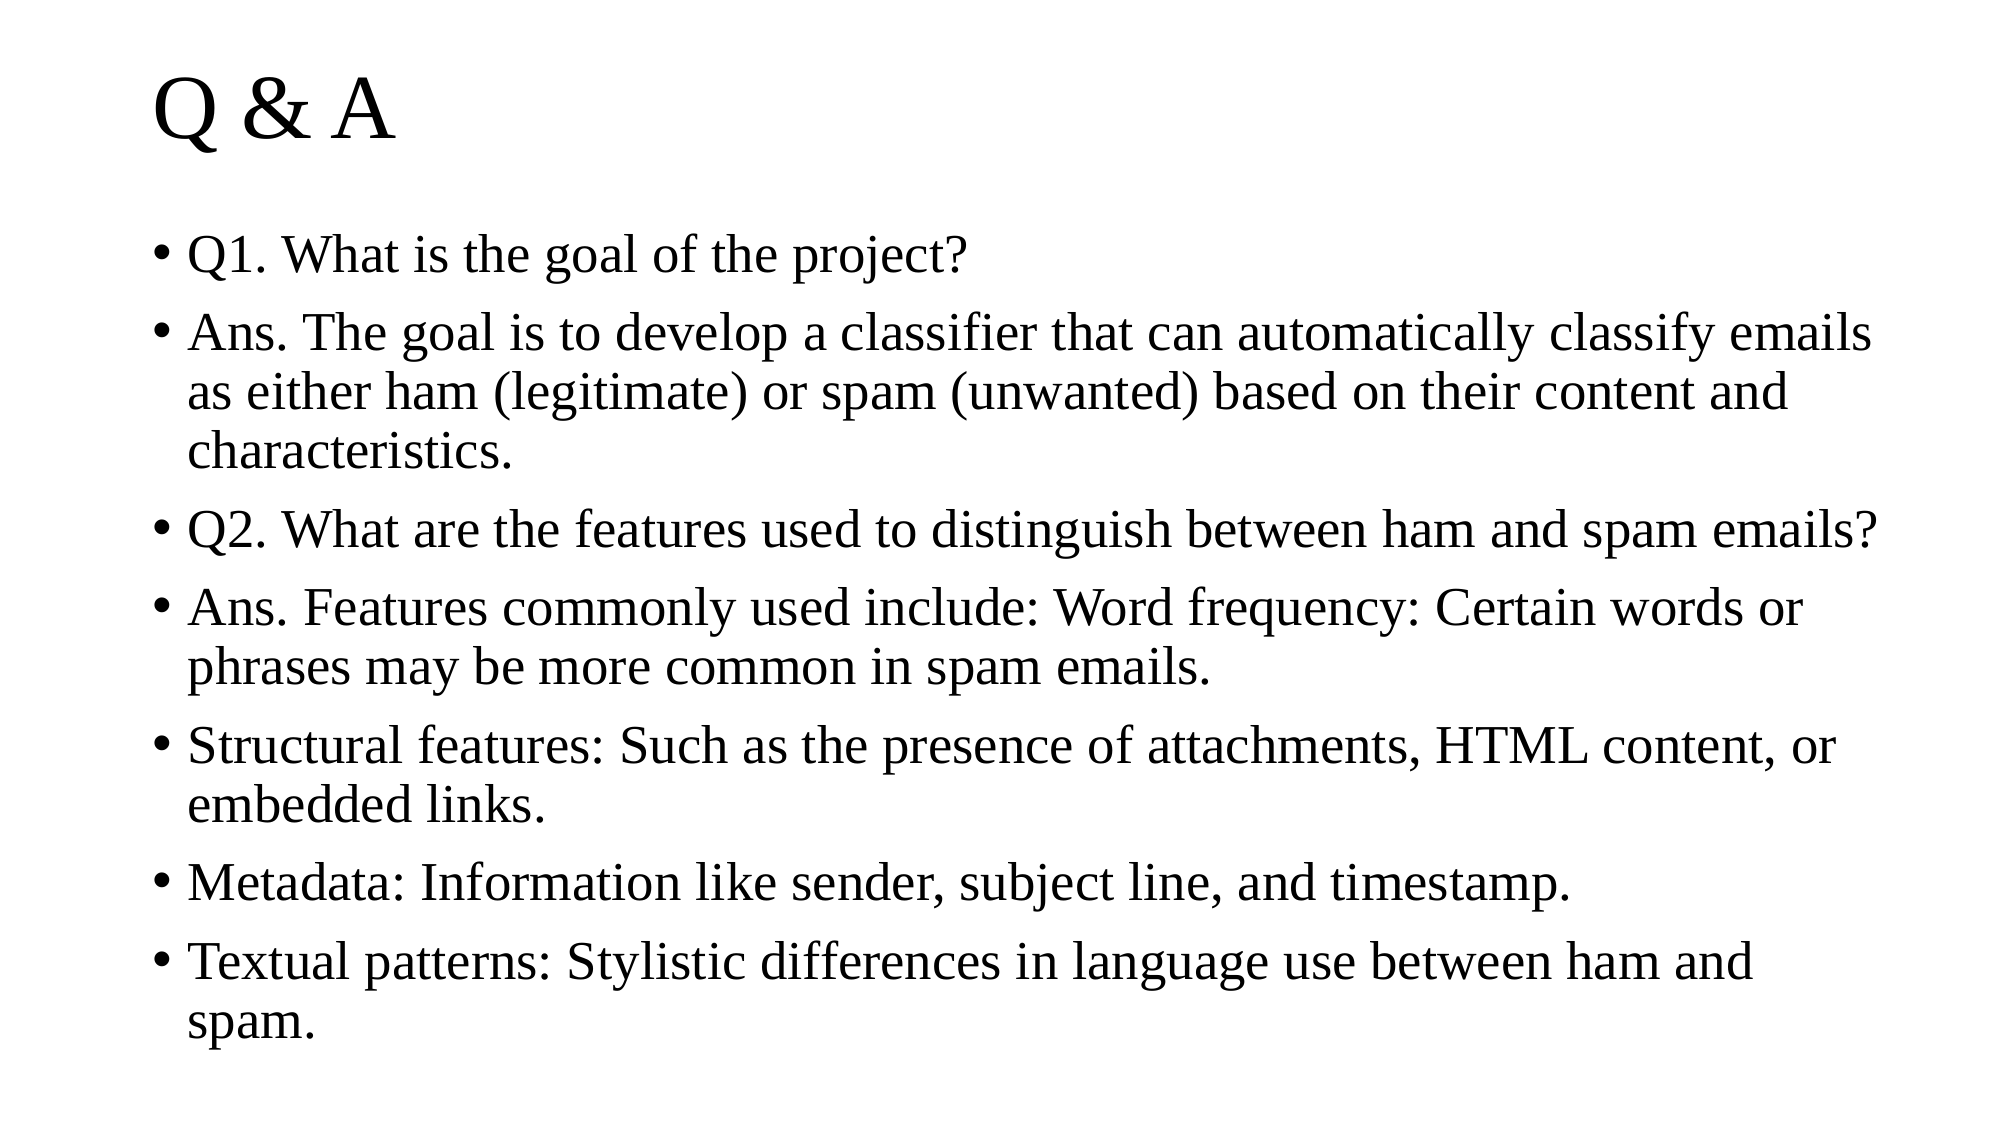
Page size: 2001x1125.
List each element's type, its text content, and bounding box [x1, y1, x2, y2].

list Q1. What is the goal of the project? Ans. The goal is to develop a classifier that can automatically classify emails as either ham (legitimate) or spam (unwanted) based on their content and characteristics. Q2. What are the features used to distinguish between ham and spam emails? Ans. Features commonly used include: Word frequency: Certain words or phrases may be more common in spam emails. Structural features: Such as the presence of attachments, HTML content, or embedded links. Metadata: Information like sender, subject line, and timestamp. Textual patterns: Stylistic differences in language use between ham and spam. [137, 217, 1898, 1091]
title Q & A [137, 0, 1863, 217]
